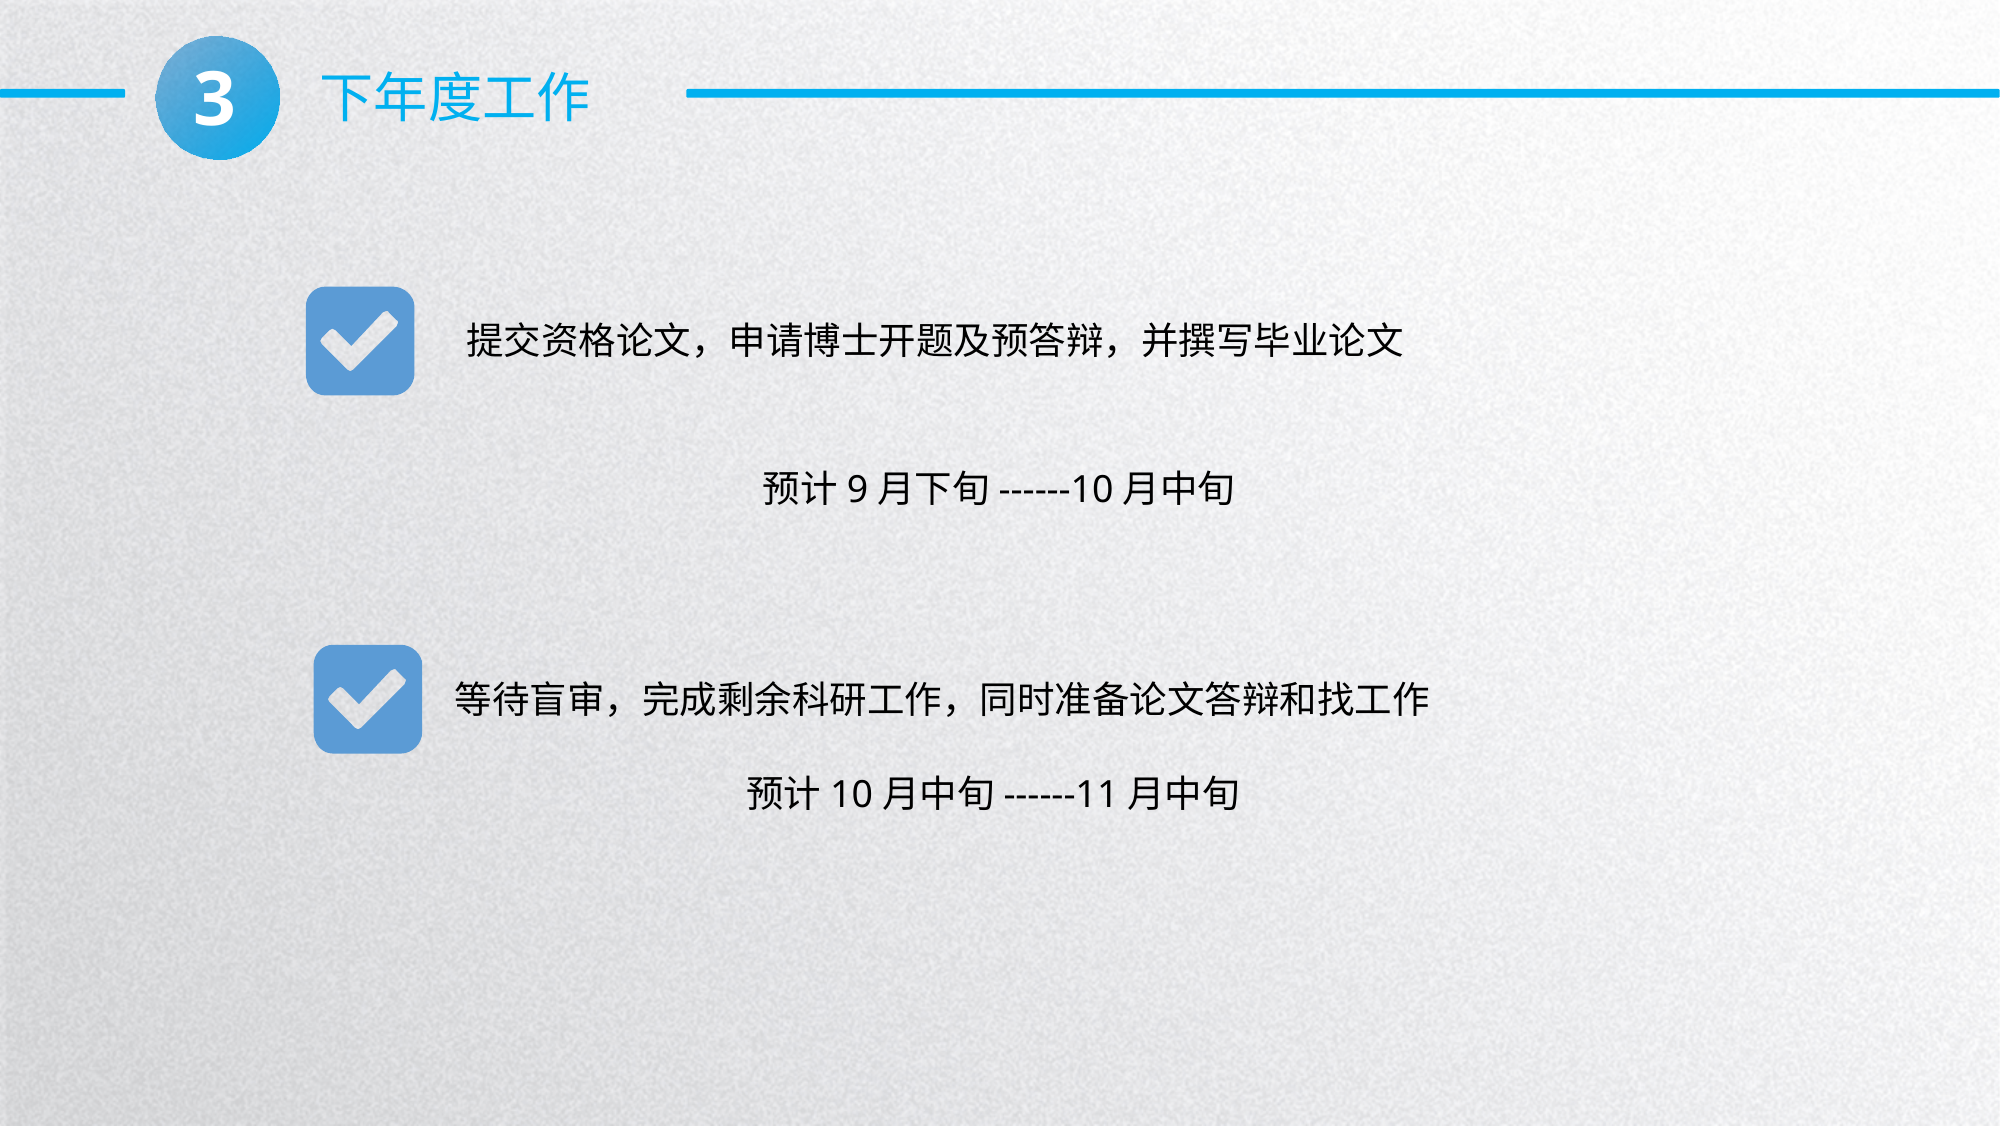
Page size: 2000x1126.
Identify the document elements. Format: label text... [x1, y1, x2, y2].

text_box 预计9月下旬------10月中旬 [748, 457, 1304, 517]
text_box [313, 644, 423, 754]
picture [0, 0, 2000, 88]
text_box 等待盲审，完成剩余科研工作，同时准备论文答辩和找工作 [439, 668, 1665, 729]
text_box 下年度工作 [314, 98, 606, 136]
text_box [0, 88, 116, 98]
text_box 下年度工作 [314, 56, 606, 88]
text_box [116, 35, 314, 160]
text_box 提交资格论文，申请博士开题及预答辩，并撰写毕业论文 [451, 309, 1601, 370]
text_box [314, 88, 2000, 98]
text_box 预计10月中旬------11月中旬 [731, 762, 1288, 823]
text_box [305, 286, 415, 396]
picture [0, 98, 2000, 1126]
